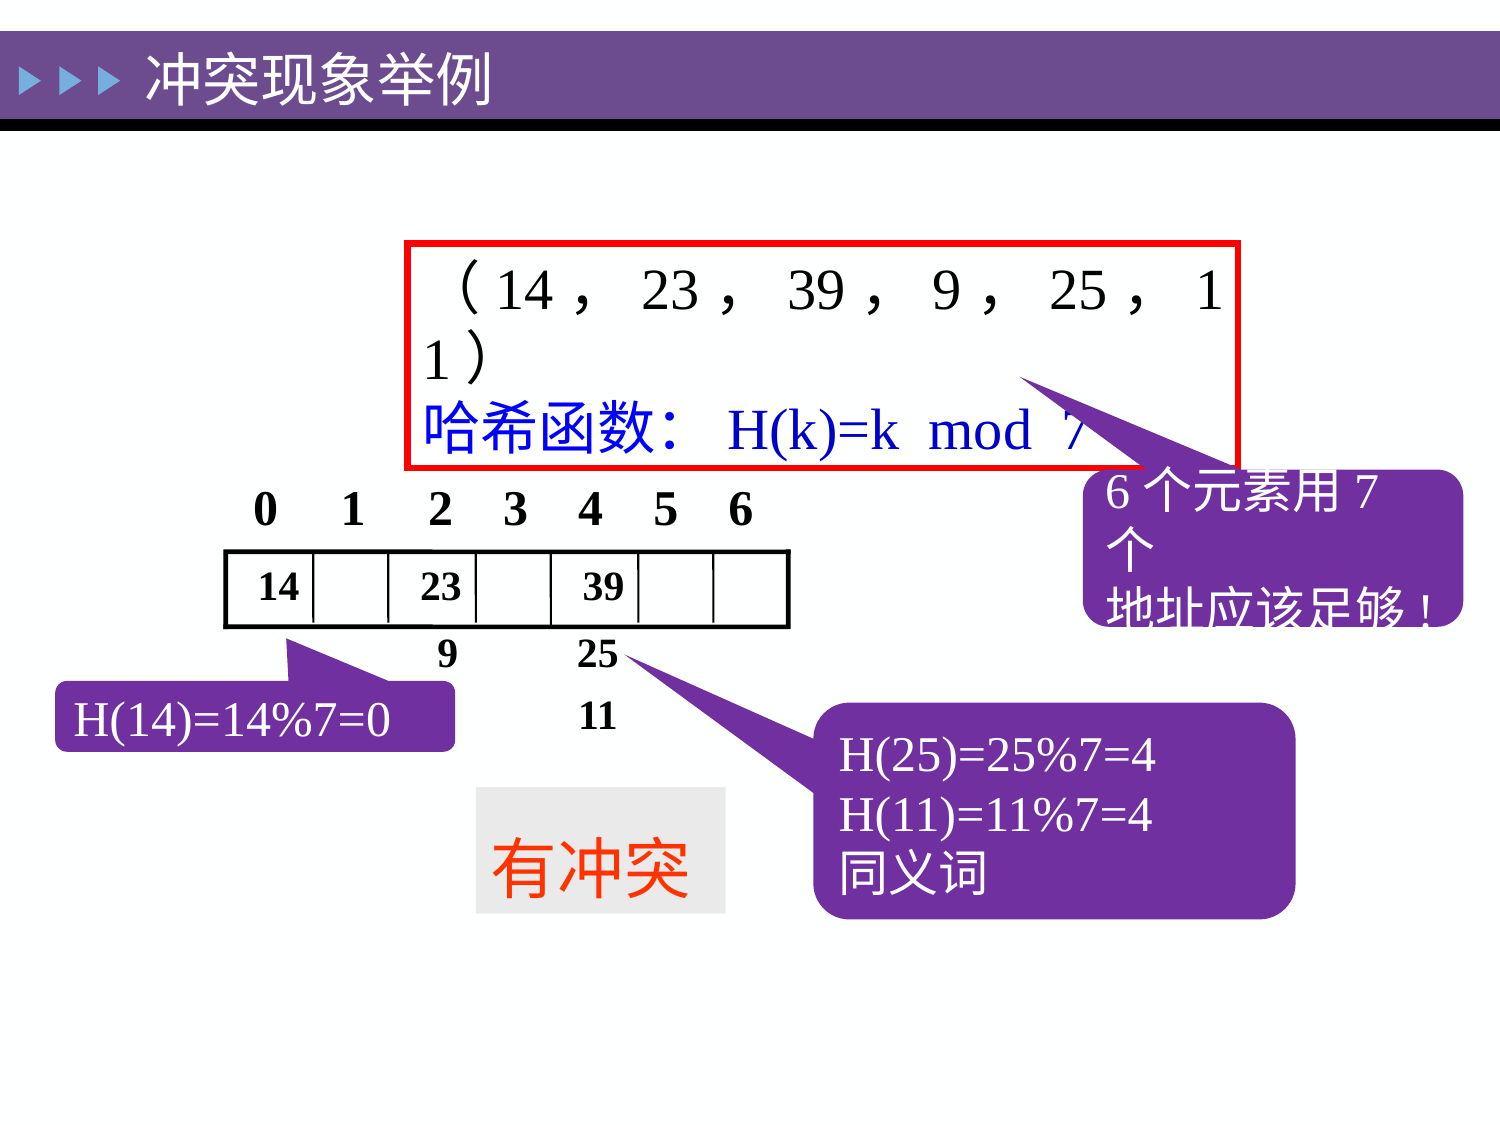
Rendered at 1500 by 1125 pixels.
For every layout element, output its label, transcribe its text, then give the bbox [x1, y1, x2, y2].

text_box 9 [407, 636, 489, 690]
text_box H(25)=25%7=4 H(11)=11%7=4 同义词 [624, 654, 1296, 920]
text_box 25 [557, 636, 639, 680]
text_box （14，23，39，9，25，11） 哈希函数：H(k)=k mod 7 [407, 243, 1239, 469]
text_box H(14)=14%7=0 [55, 638, 456, 752]
text_box 有冲突 [475, 787, 726, 914]
text_box [637, 0, 1150, 83]
text_box 冲突现象举例 [129, 35, 696, 121]
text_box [225, 468, 801, 628]
text_box 6个元素用7个 地址应该足够! [1019, 376, 1464, 627]
text_box 11 [557, 680, 639, 752]
